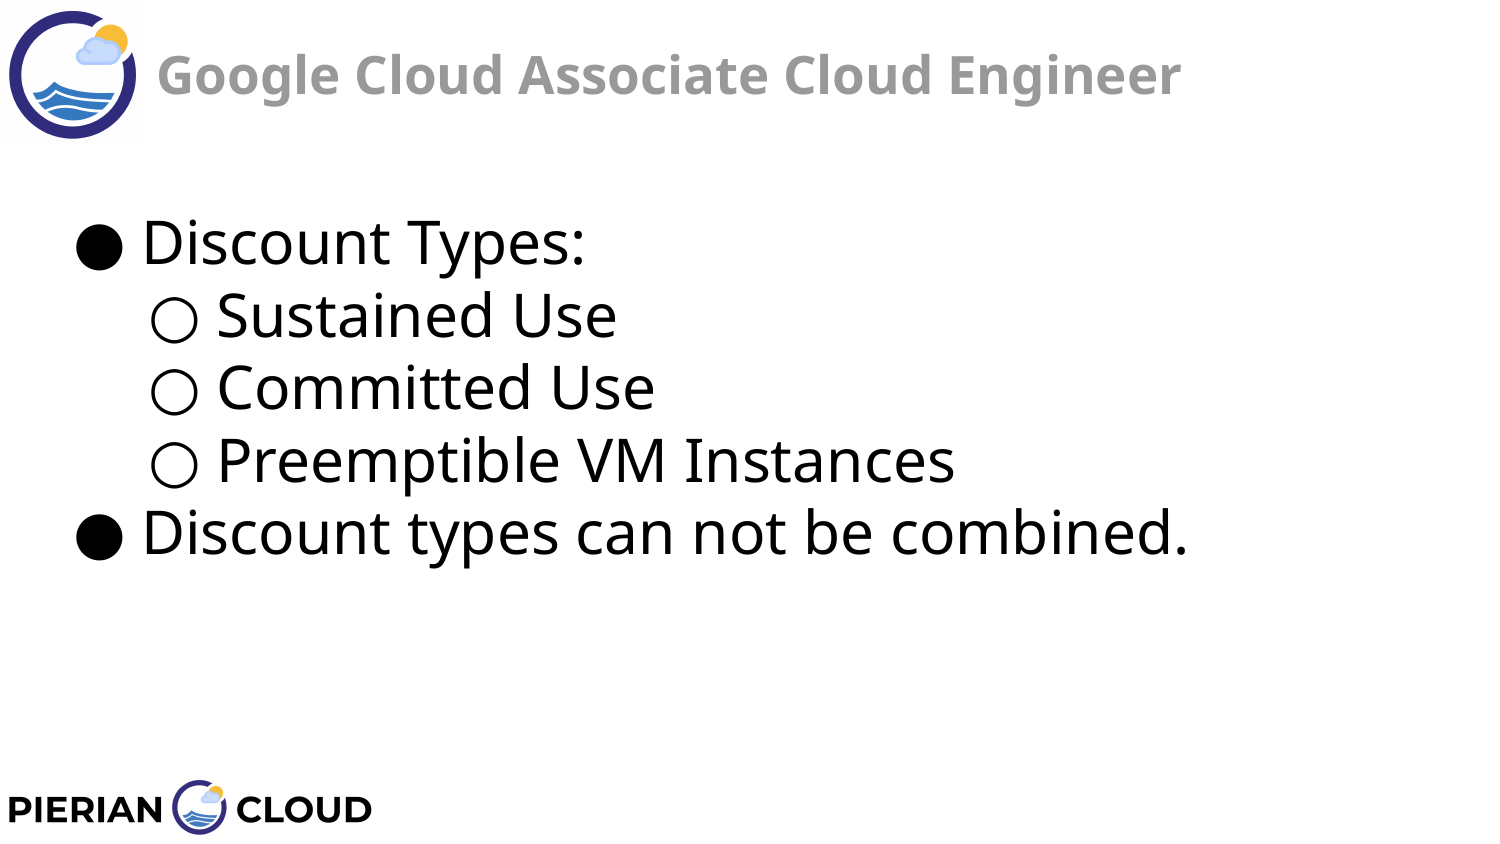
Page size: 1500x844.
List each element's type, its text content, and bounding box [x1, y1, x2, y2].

title Google Cloud Associate Cloud Engineer [146, 25, 1420, 120]
subtitle Discount Types: Sustained Use Committed Use Preemptible VM Instances Discount types can not be combined. [51, 189, 1476, 750]
picture [0, 0, 142, 146]
picture [0, 758, 375, 844]
